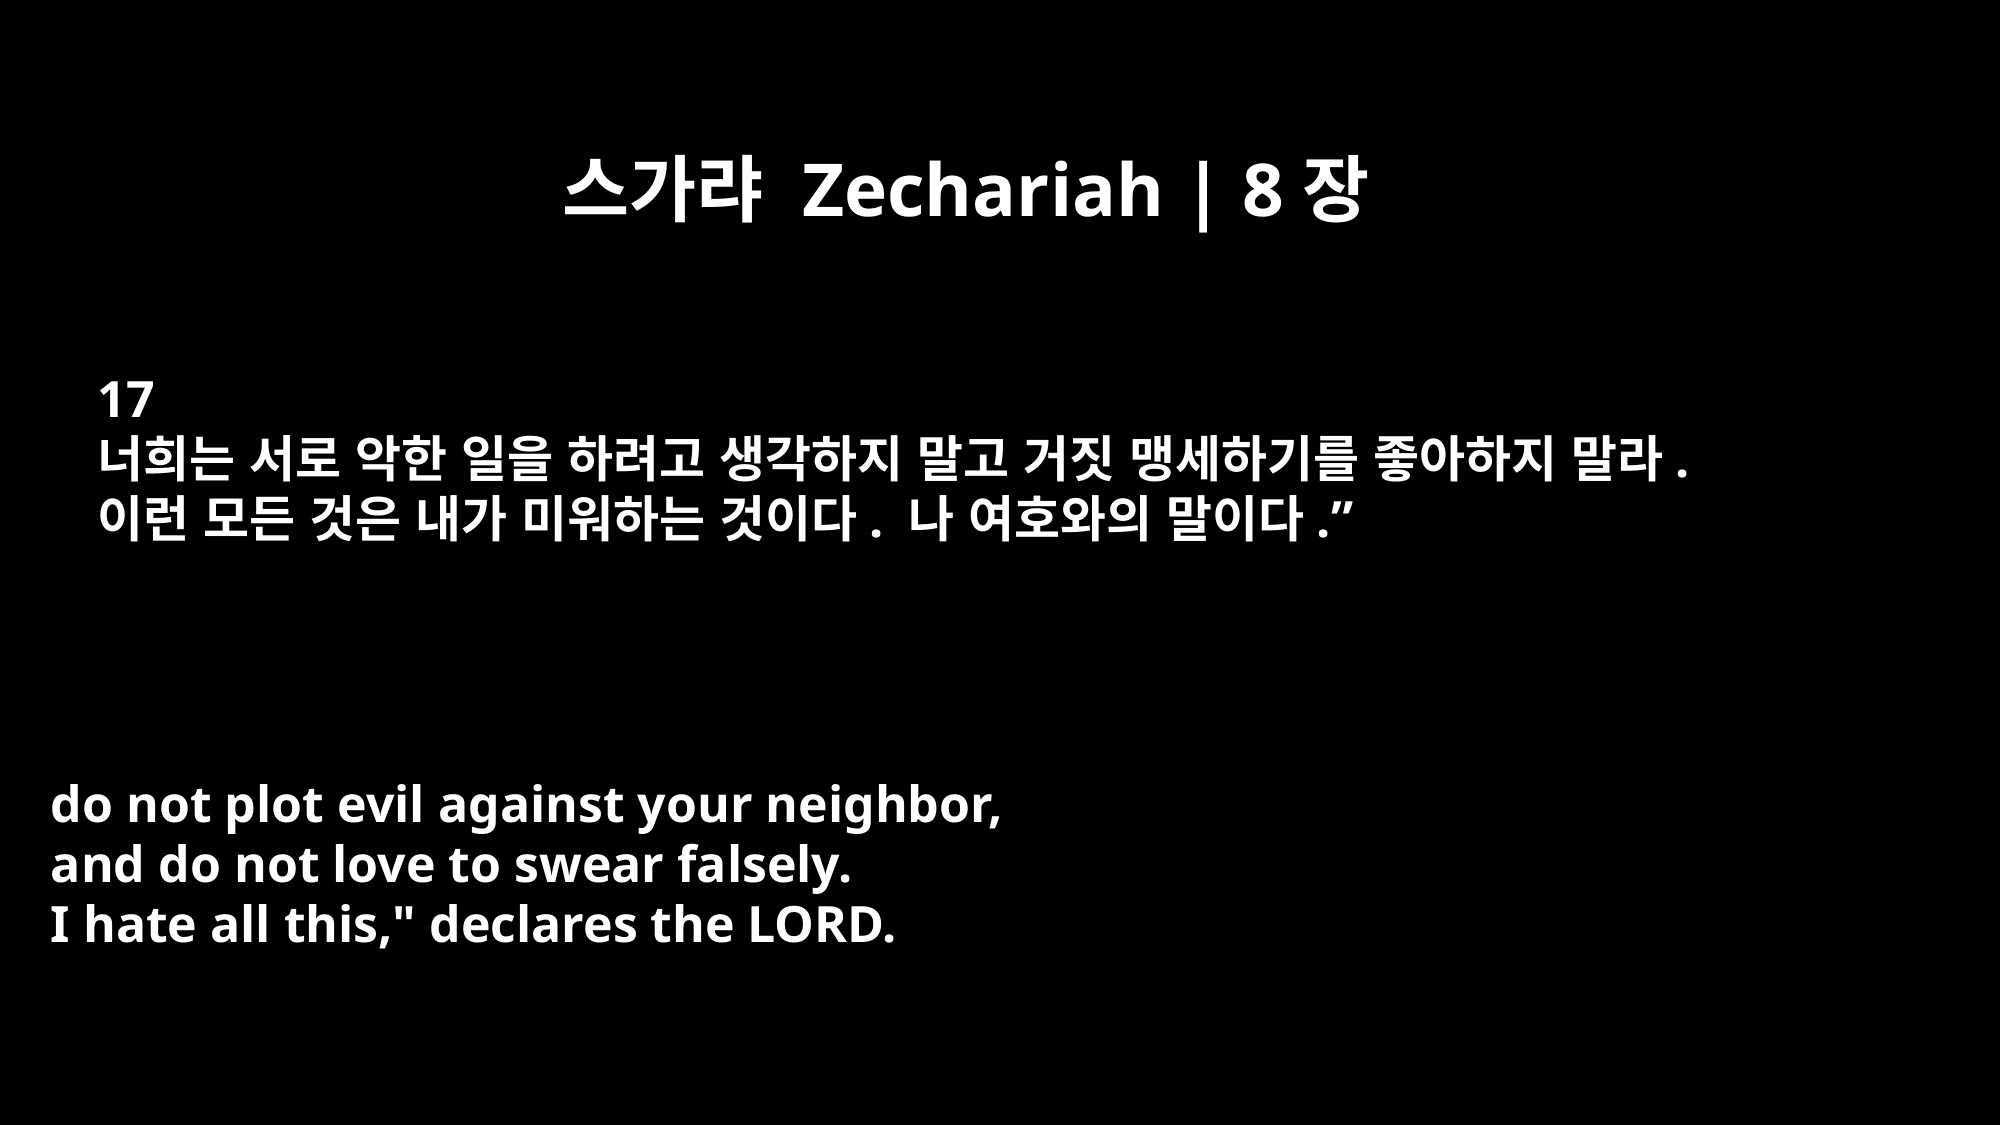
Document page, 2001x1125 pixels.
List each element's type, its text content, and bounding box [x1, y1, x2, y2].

text_box 스가랴 Zechariah | 8장 [547, 136, 1385, 239]
text_box do not plot evil against your neighbor, and do not love to swear falsely. I hate all this," declares the LORD. [36, 764, 1031, 960]
text_box 17 너희는 서로 악한 일을 하려고 생각하지 말고 거짓 맹세하기를 좋아하지 말라. 이런 모든 것은 내가 미워하는 것이다. 나 여호와의 말이다.” [82, 359, 1718, 555]
